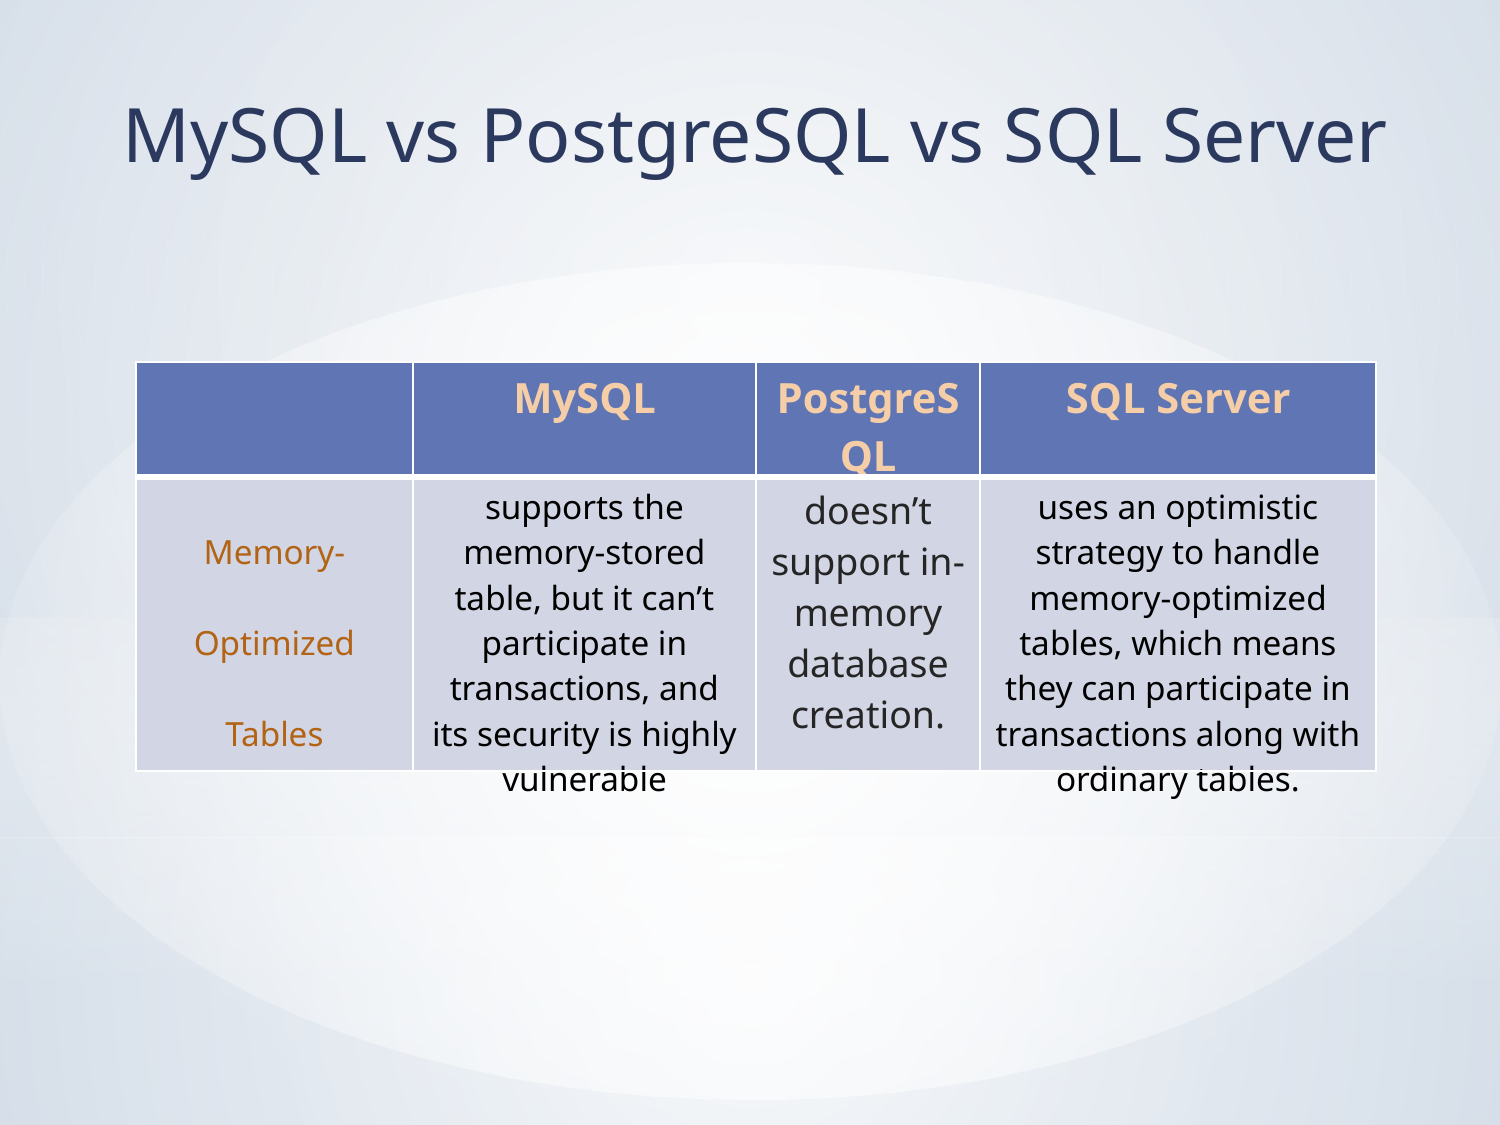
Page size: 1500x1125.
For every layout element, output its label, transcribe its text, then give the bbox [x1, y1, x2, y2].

table_cell uses an optimistic strategy to handle memory-optimized tables, which means they can participate in transactions along with ordinary tables. [981, 480, 1375, 770]
table_cell supports the memory-stored table, but it can’t participate in transactions, and its security is highly vulnerable [414, 480, 755, 770]
table_cell Memory-Optimized Tables [137, 480, 412, 770]
text_box MySQL vs PostgreSQL vs SQL Server [107, 79, 1404, 275]
table_header SQL Server [981, 363, 1375, 474]
table_cell doesn’t support in-memory database creation. [757, 480, 979, 770]
table_header [137, 363, 412, 474]
table_header PostgreSQL [757, 363, 979, 474]
table_header MySQL [414, 363, 755, 474]
